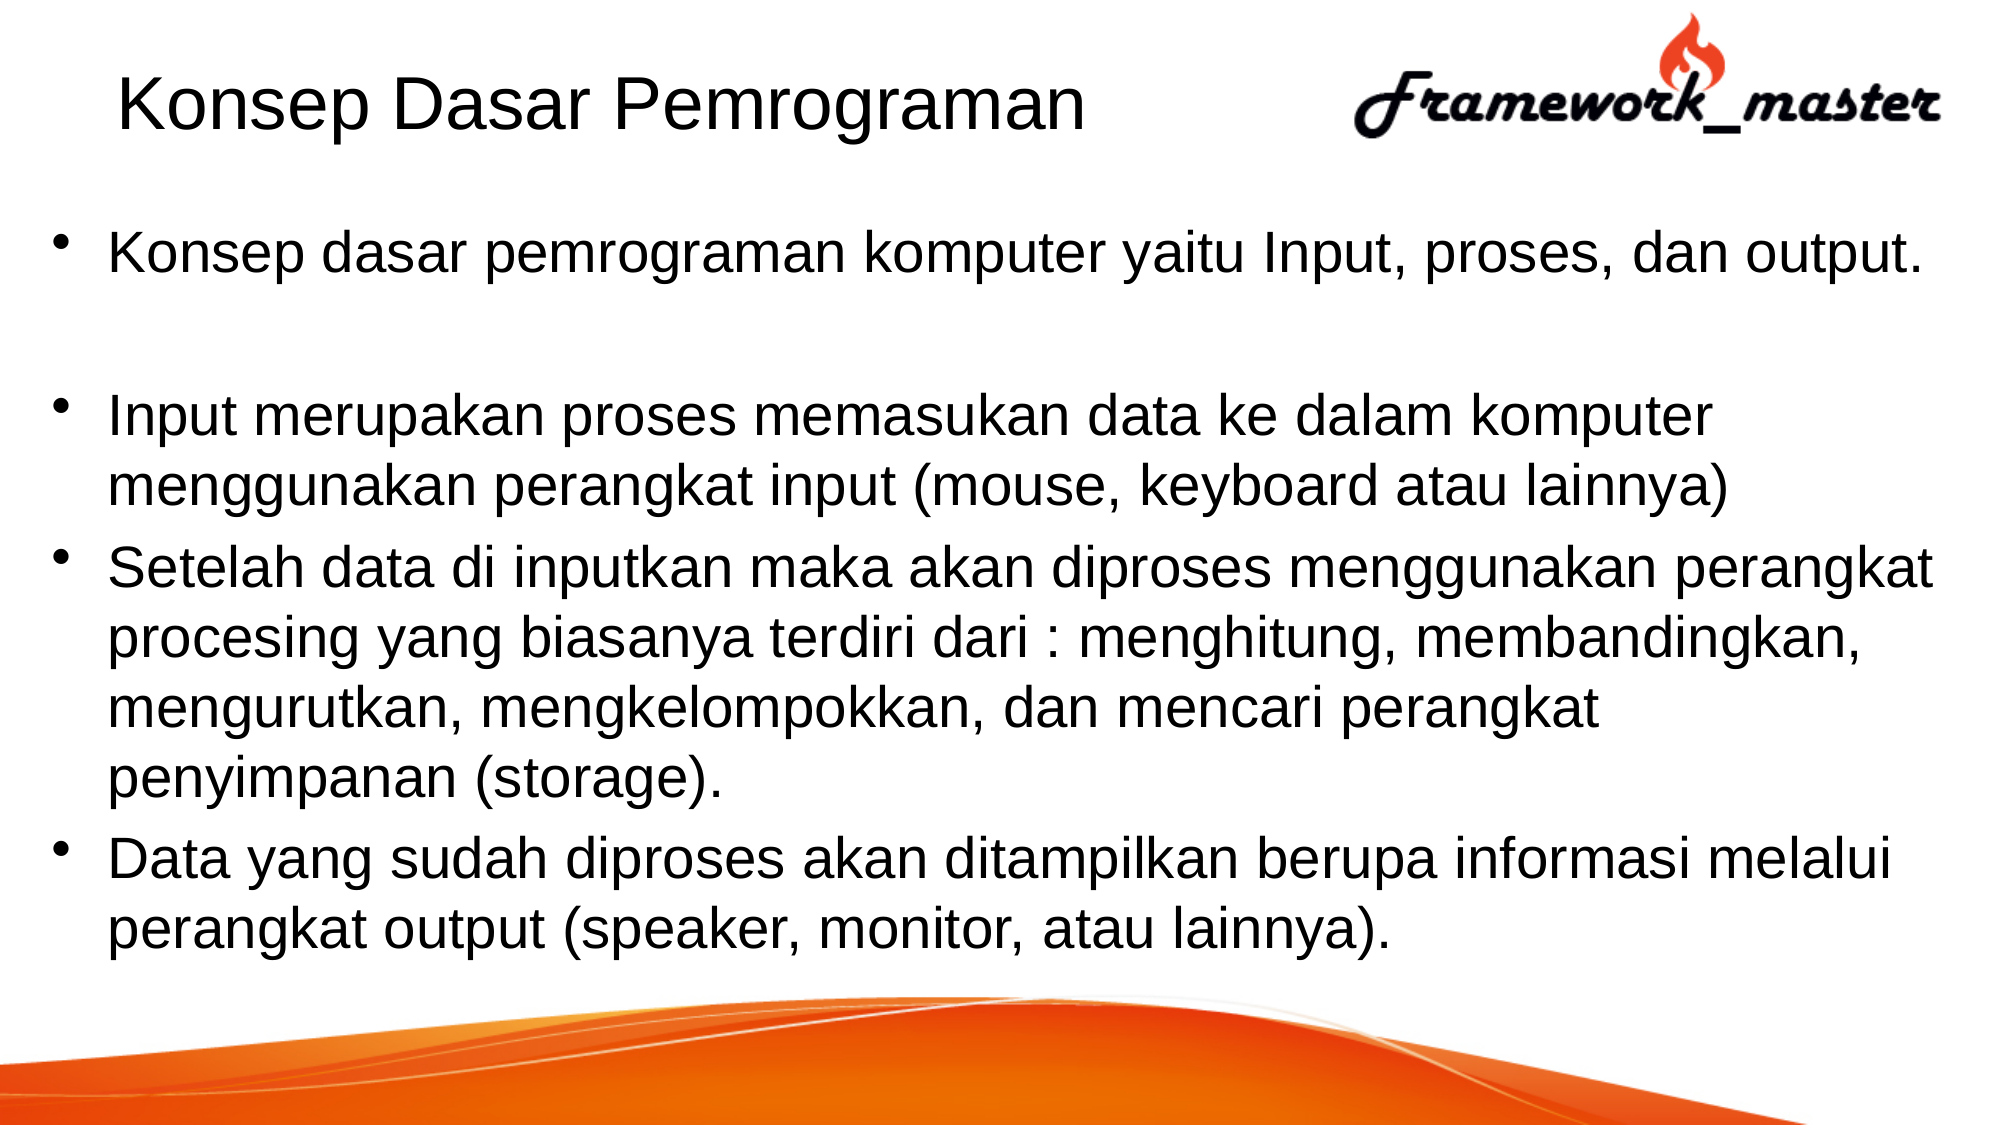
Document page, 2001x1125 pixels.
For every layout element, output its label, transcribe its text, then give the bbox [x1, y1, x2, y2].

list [1350, 10, 1949, 148]
title Konsep Dasar Pemrograman [101, 51, 1166, 149]
picture [0, 0, 2000, 1125]
text_box Konsep dasar pemrograman komputer yaitu Input, proses, dan output. Input merupakan proses memasukan data ke dalam komputer menggunakan perangkat input (mouse, keyboard atau lainnya) Setelah data di inputkan maka akan diproses menggunakan perangkat procesing yang biasanya terdiri dari : menghitung, membandingkan, mengurutkan, mengkelompokkan, dan mencari perangkat penyimpanan (storage). Data yang sudah diproses akan ditampilkan berupa informasi melalui perangkat output (speaker, monitor, atau lainnya). [36, 206, 1964, 1069]
